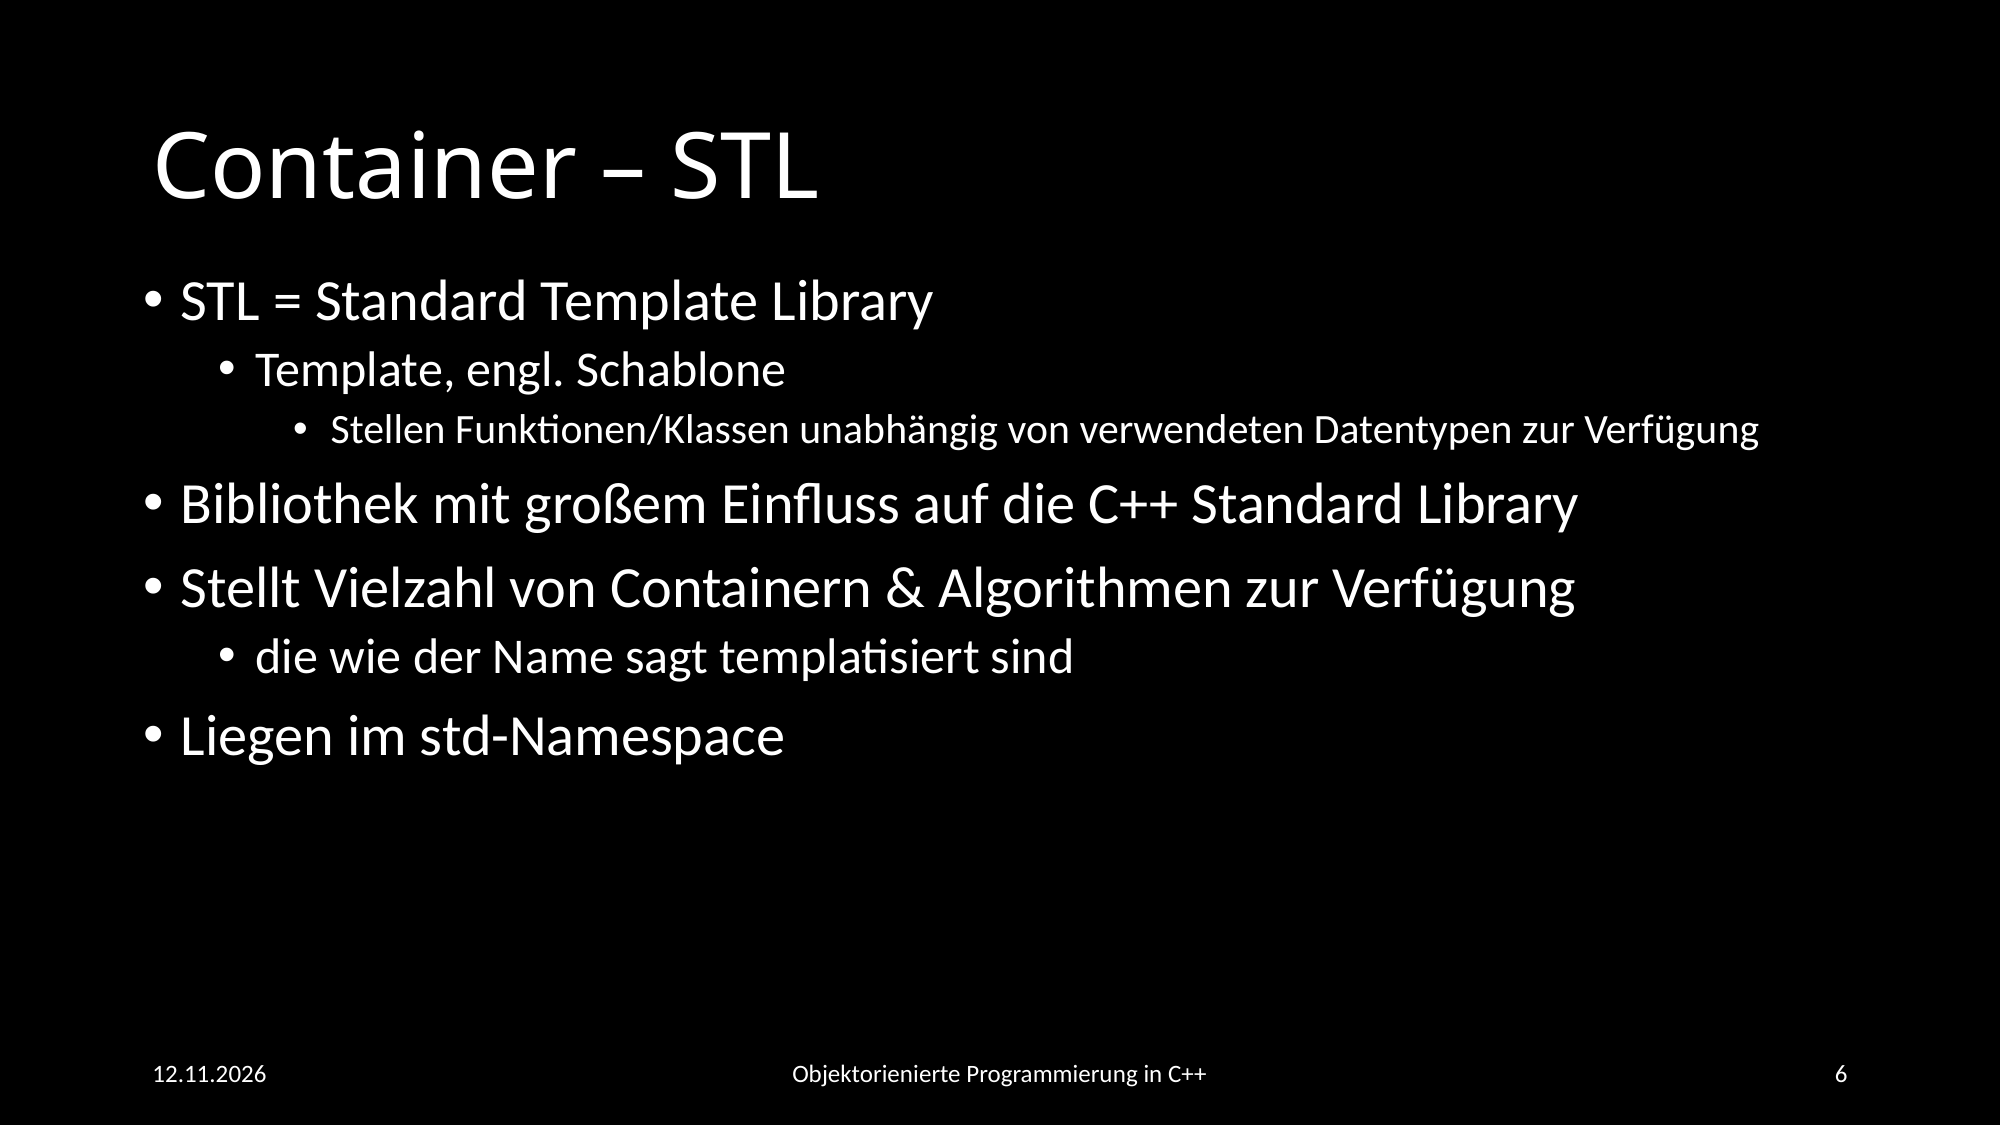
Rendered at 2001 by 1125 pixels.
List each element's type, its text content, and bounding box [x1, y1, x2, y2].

slide_number 6 [1412, 1042, 1863, 1103]
list STL = Standard Template Library Template, engl. Schablone Stellen Funktionen/Klassen unabhängig von verwendeten Datentypen zur Verfügung Bibliothek mit großem Einfluss auf die C++ Standard Library Stellt Vielzahl von Containern & Algorithmen zur Verfügung die wie der Name sagt templatisiert sind Liegen im std-Namespace [128, 262, 1854, 996]
footer Objektorienierte Programmierung in C++ [662, 1042, 1338, 1103]
title Container – STL [137, 59, 1863, 278]
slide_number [137, 1042, 588, 1103]
